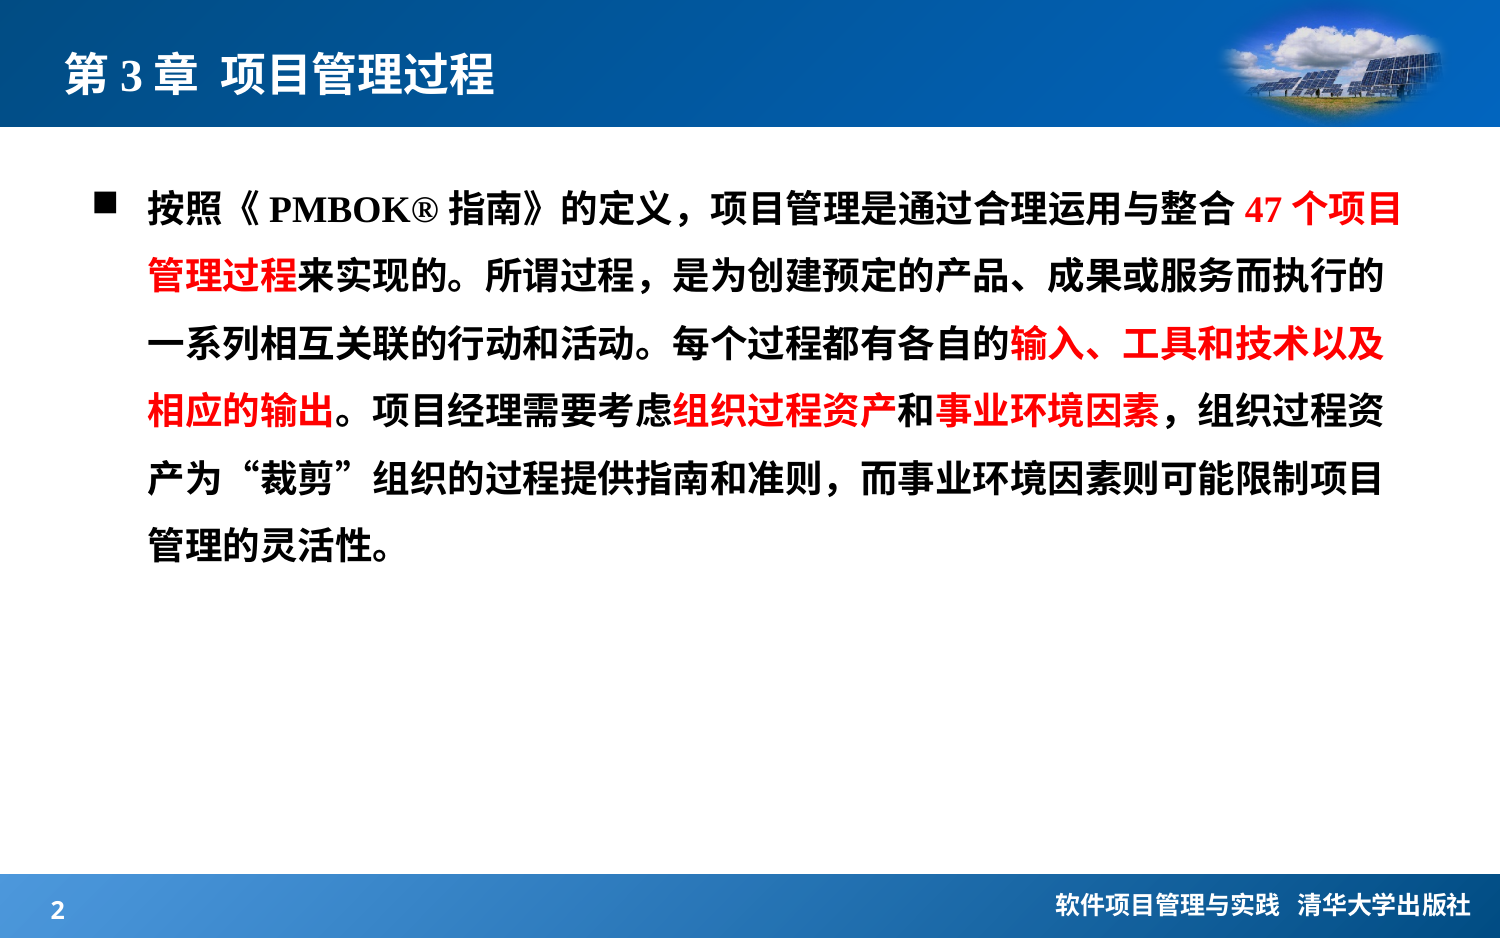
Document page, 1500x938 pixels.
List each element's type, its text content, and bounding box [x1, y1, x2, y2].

text_box 按照《PMBOK®指南》的定义，项目管理是通过合理运用与整合47个项目管理过程来实现的。所谓过程，是为创建预定的产品、成果或服务而执行的一系列相互关联的行动和活动。每个过程都有各自的输入、工具和技术以及相应的输出。项目经理需要考虑组织过程资产和事业环境因素，组织过程资产为“裁剪”组织的过程提供指南和准则，而事业环境因素则可能限制项目管理的灵活性。 [76, 154, 1424, 741]
title 第3章 项目管理过程 [48, 19, 1005, 127]
picture [1233, 6, 1433, 113]
